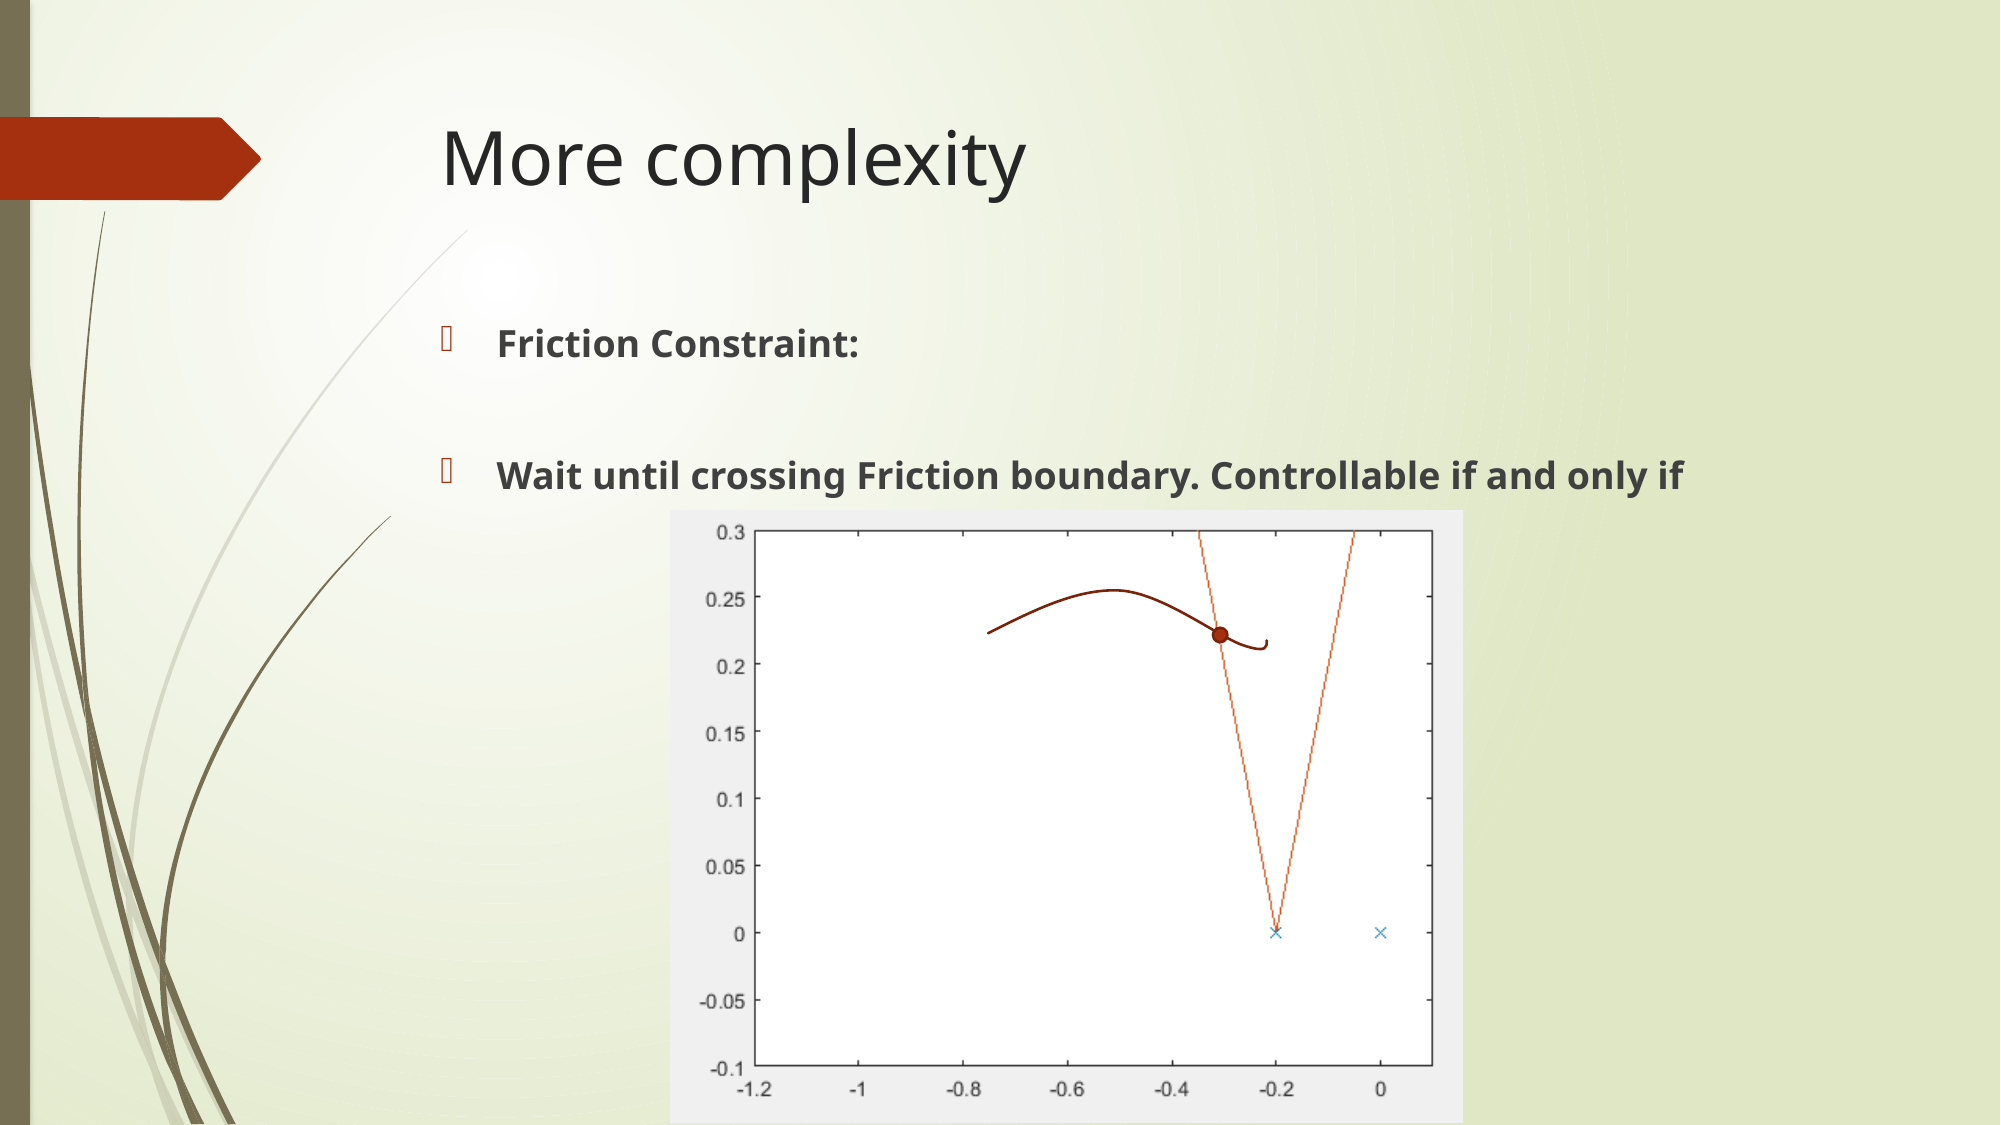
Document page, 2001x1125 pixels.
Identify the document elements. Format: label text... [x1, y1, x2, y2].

picture [669, 510, 1463, 1124]
title More complexity [425, 102, 1888, 313]
